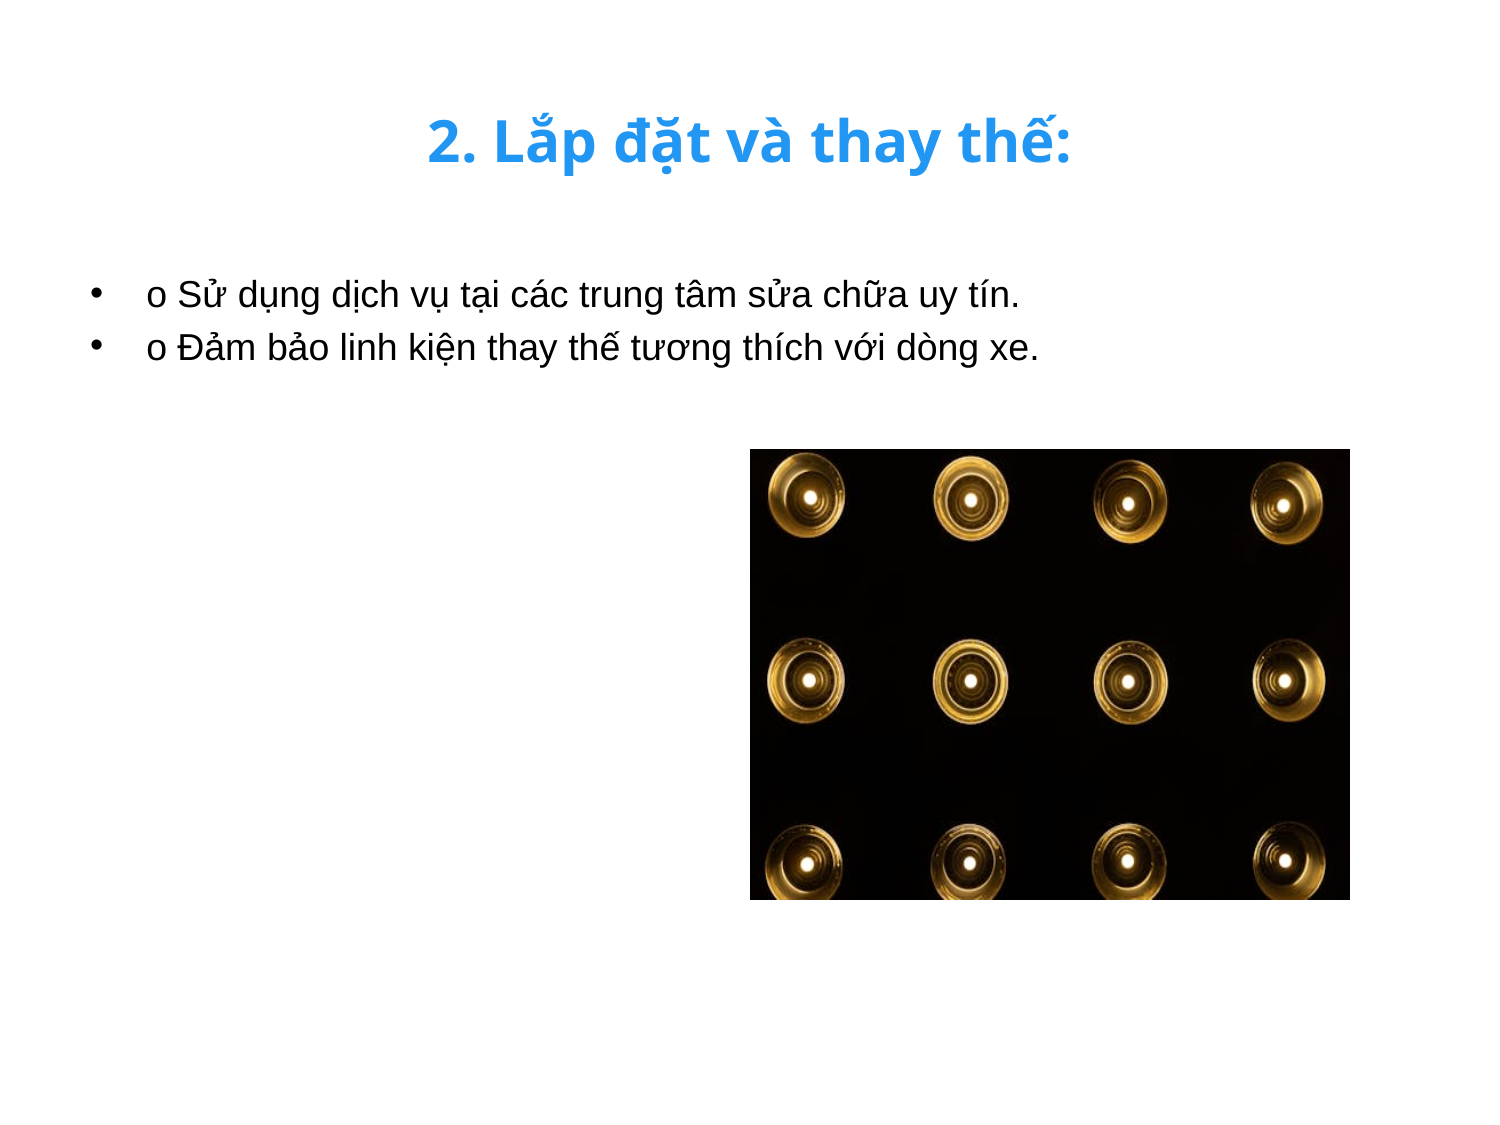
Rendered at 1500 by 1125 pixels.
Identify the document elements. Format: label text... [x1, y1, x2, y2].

list o Sử dụng dịch vụ tại các trung tâm sửa chữa uy tín. o Đảm bảo linh kiện thay thế tương thích với dòng xe. [75, 262, 1425, 1005]
title 2. Lắp đặt và thay thế: [75, 45, 1425, 233]
picture [749, 449, 1351, 901]
